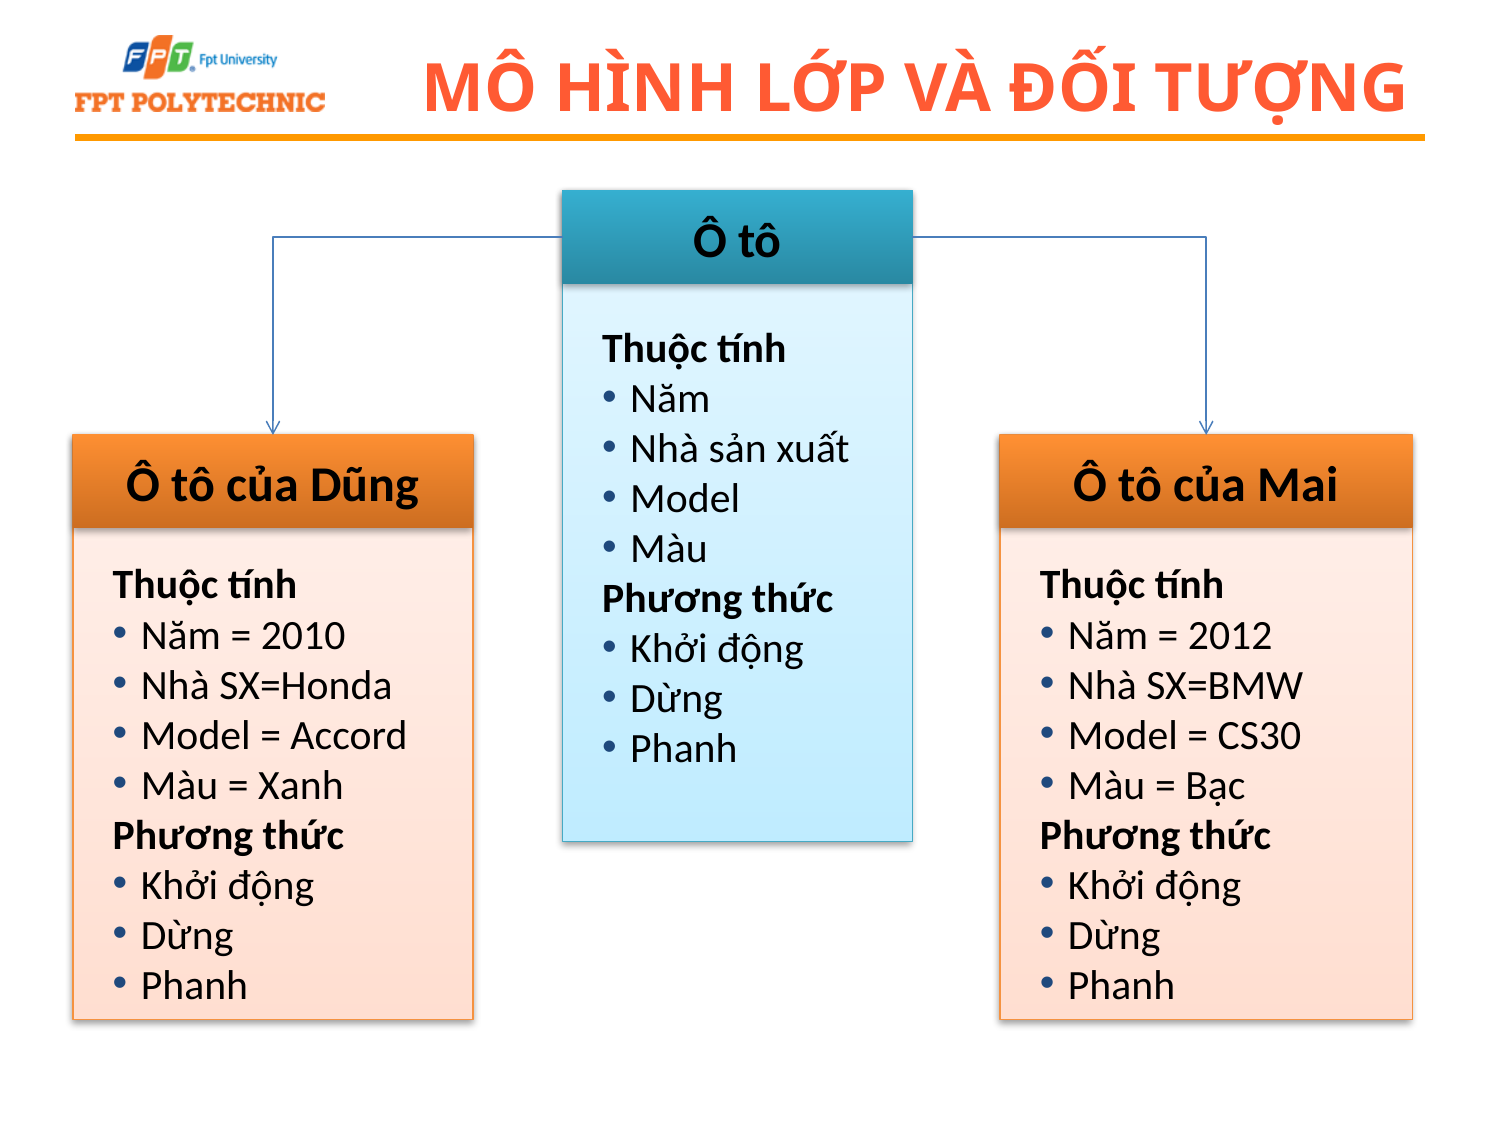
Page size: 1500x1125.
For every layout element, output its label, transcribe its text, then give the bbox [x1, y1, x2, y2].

title Mô hình lớp và đối tượng [337, 45, 1425, 125]
picture [75, 35, 325, 112]
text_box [72, 190, 1413, 1020]
